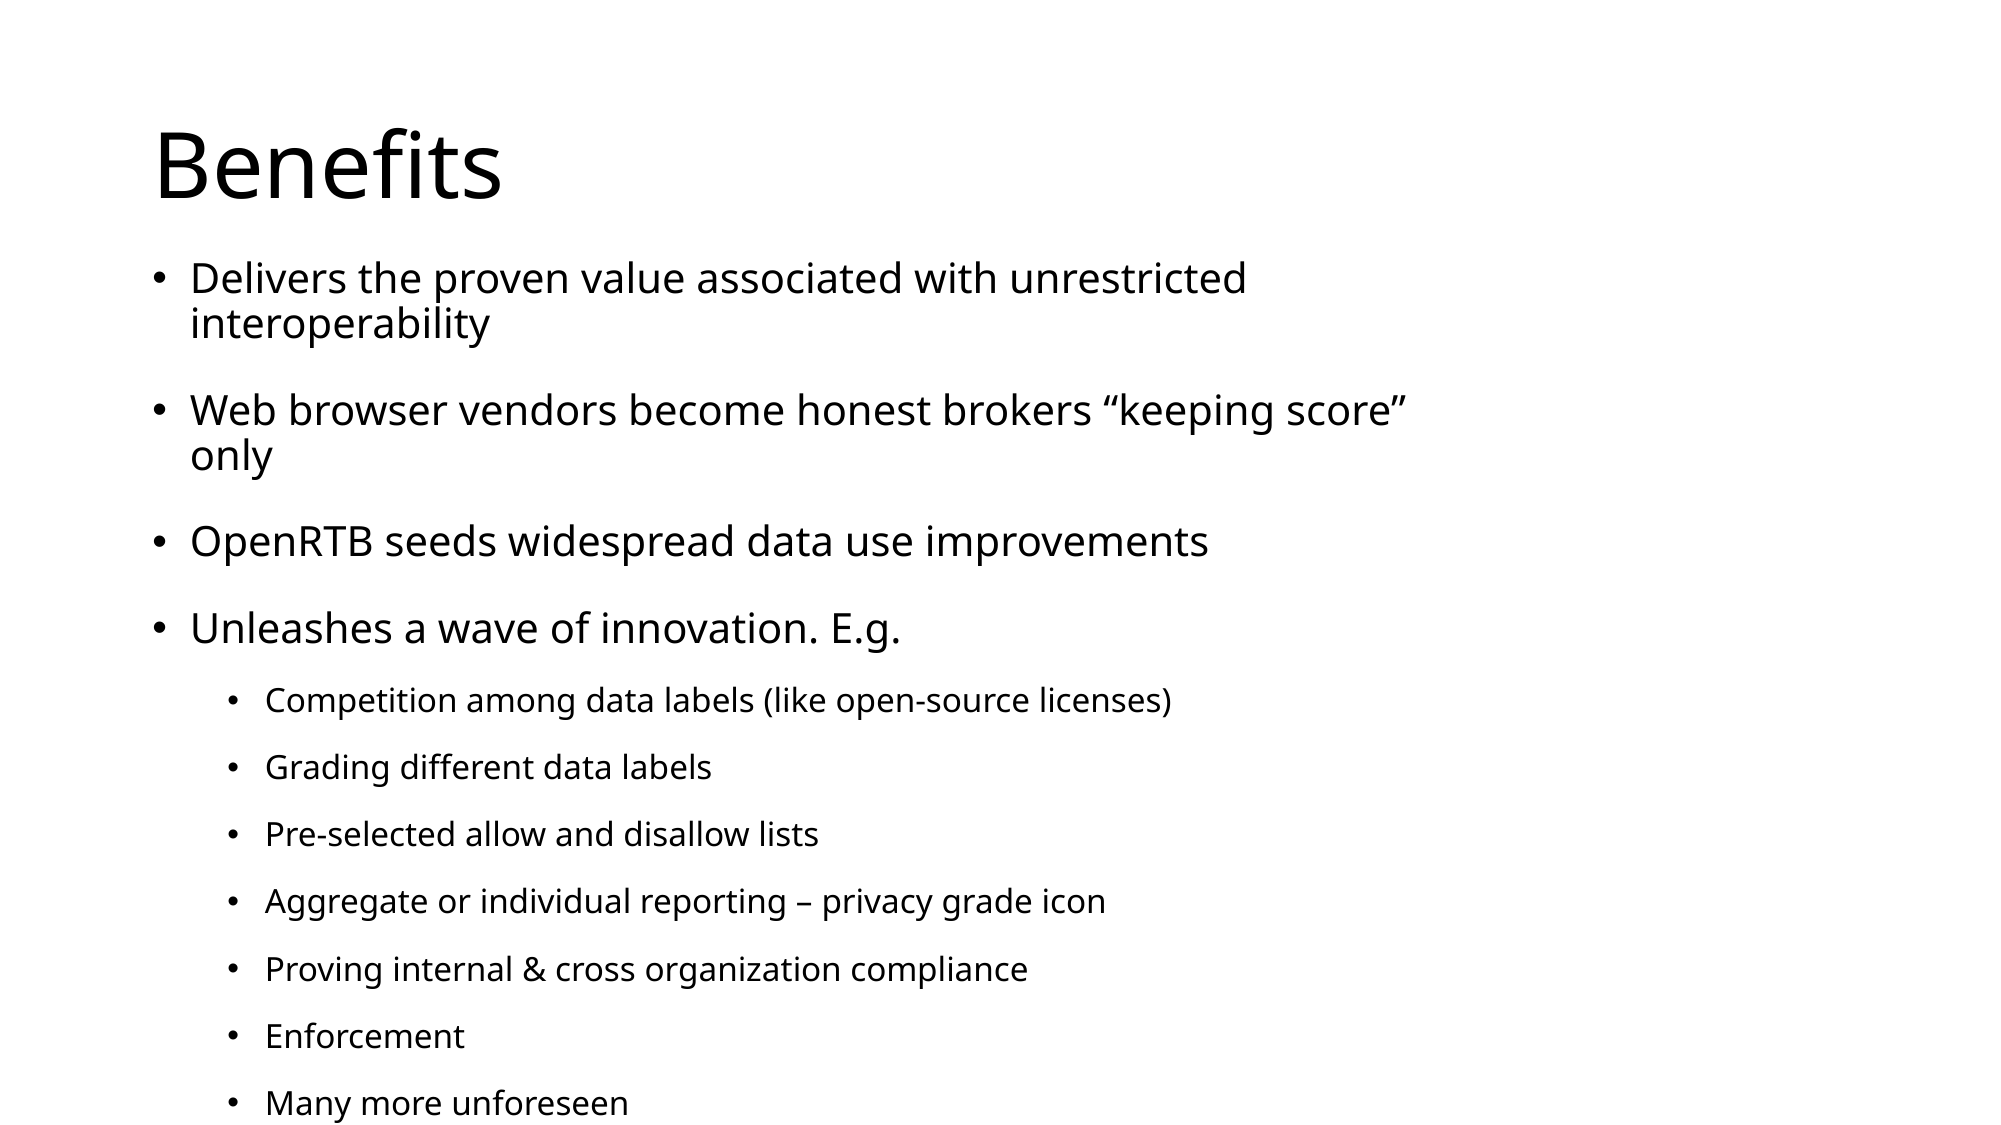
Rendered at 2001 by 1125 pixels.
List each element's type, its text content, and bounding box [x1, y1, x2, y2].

list Delivers the proven value associated with unrestricted interoperability Web browser vendors become honest brokers “keeping score” only OpenRTB seeds widespread data use improvements Unleashes a wave of innovation. E.g. Competition among data labels (like open-source licenses) Grading different data labels Pre-selected allow and disallow lists Aggregate or individual reporting – privacy grade icon Proving internal & cross organization compliance Enforcement Many more unforeseen [137, 249, 1475, 1008]
title Benefits [137, 59, 1863, 278]
